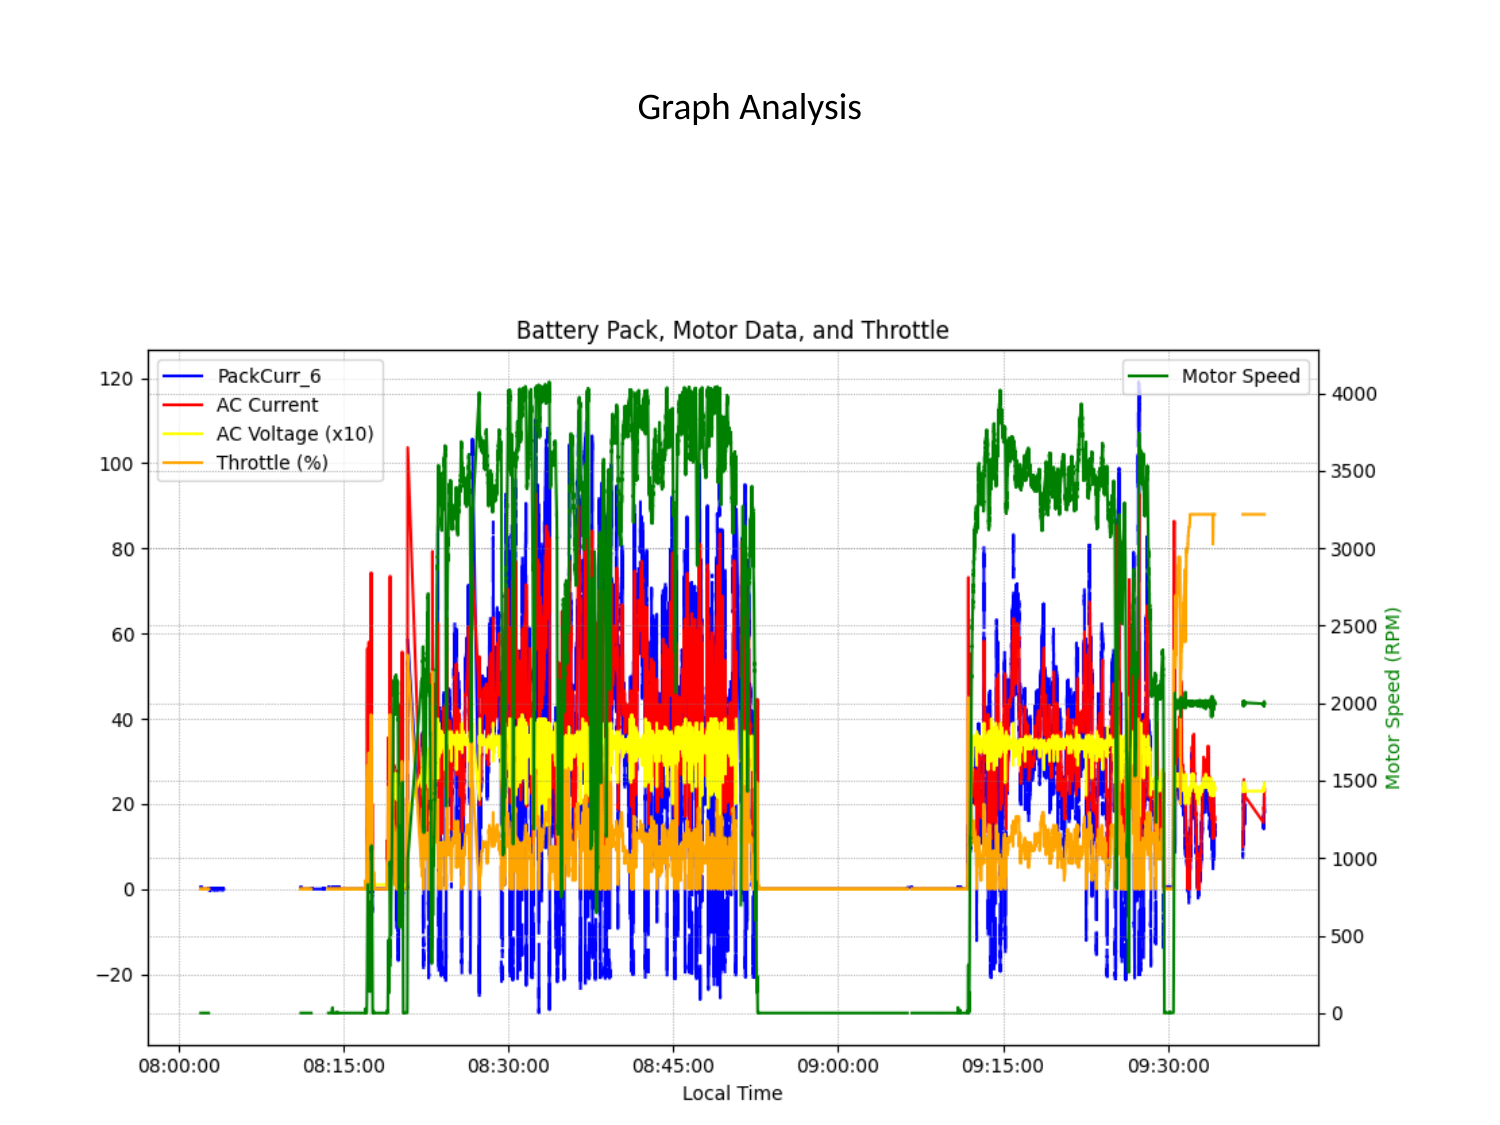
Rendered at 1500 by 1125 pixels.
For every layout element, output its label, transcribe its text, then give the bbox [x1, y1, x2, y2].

text_box Graph Analysis [622, 74, 878, 135]
picture [74, 299, 1426, 1125]
